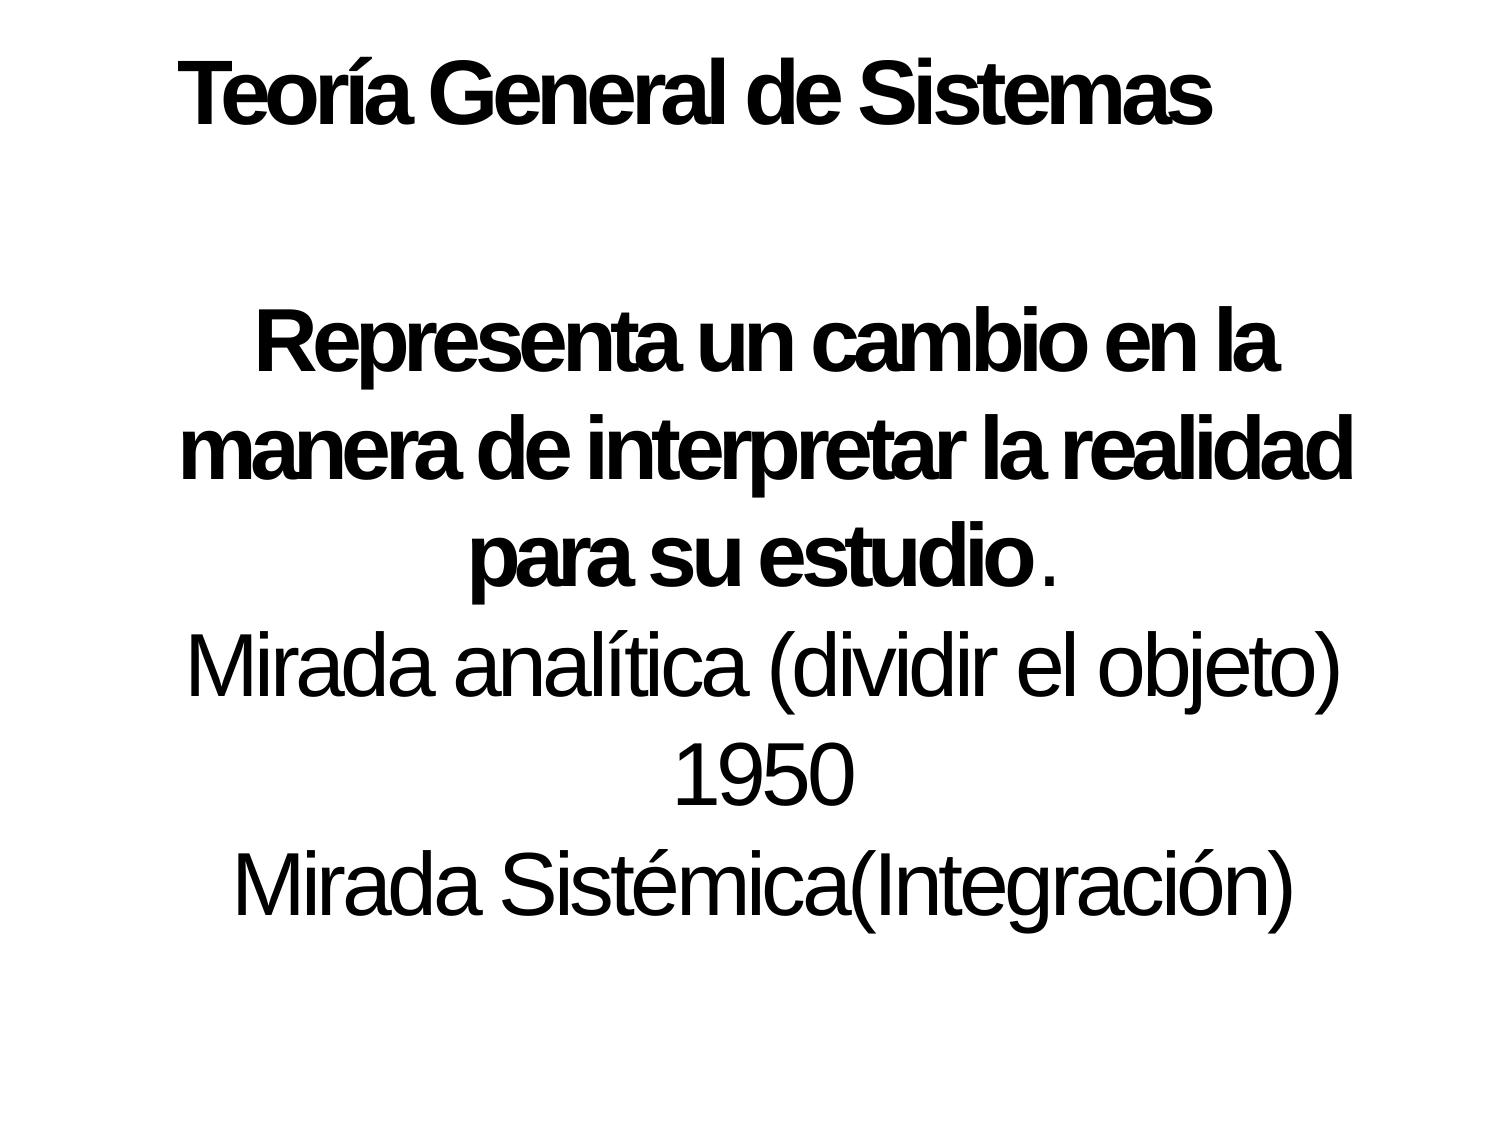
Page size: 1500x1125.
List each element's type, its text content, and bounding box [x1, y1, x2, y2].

text_box Representa un cambio en la manera de interpretar la realidad para su estudio. Mirada analítica (dividir el objeto) 1950 Mirada Sistémica(Integración) [137, 279, 1390, 934]
title Teoría General de Sistemas [174, 30, 1350, 221]
